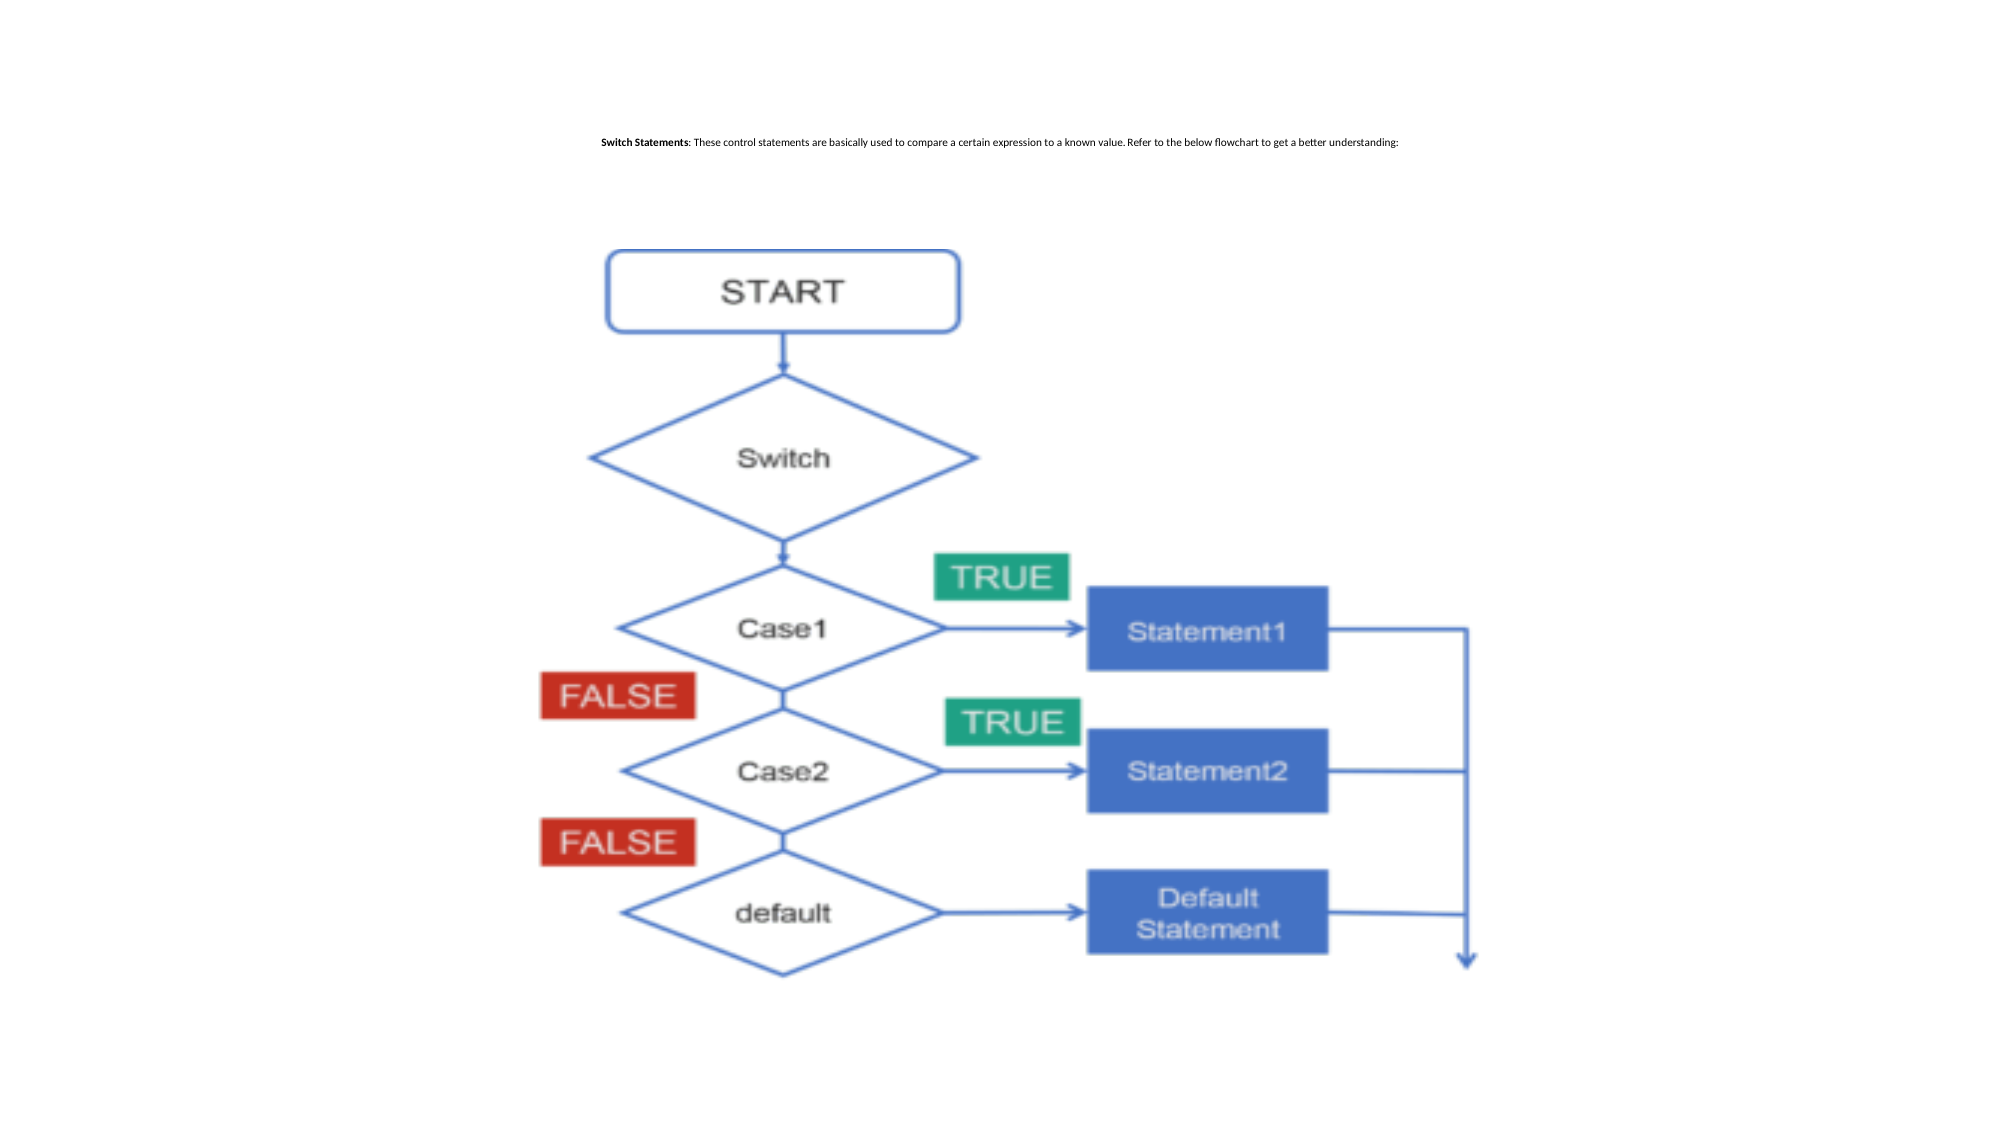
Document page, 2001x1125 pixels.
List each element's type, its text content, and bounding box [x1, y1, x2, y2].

title Switch Statements: These control statements are basically used to compare a certain expression to a known value. Refer to the below flowchart to get a better understanding: [99, 45, 1900, 233]
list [537, 249, 1488, 988]
